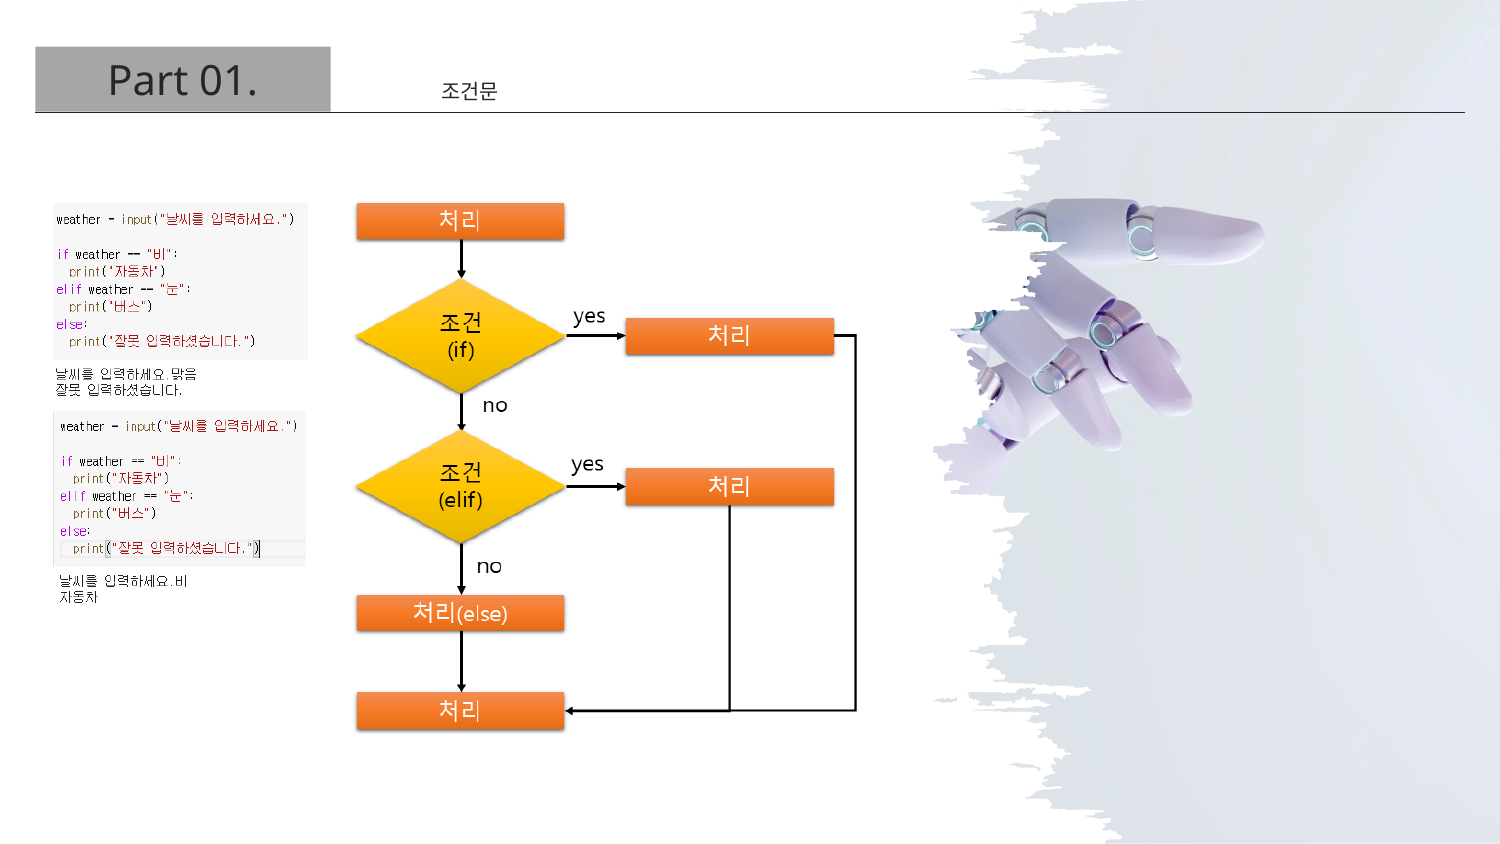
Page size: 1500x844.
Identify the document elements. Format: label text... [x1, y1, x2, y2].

text_box Part 01. [35, 46, 331, 111]
text_box 조건문 [316, 71, 625, 111]
picture [52, 0, 1500, 844]
